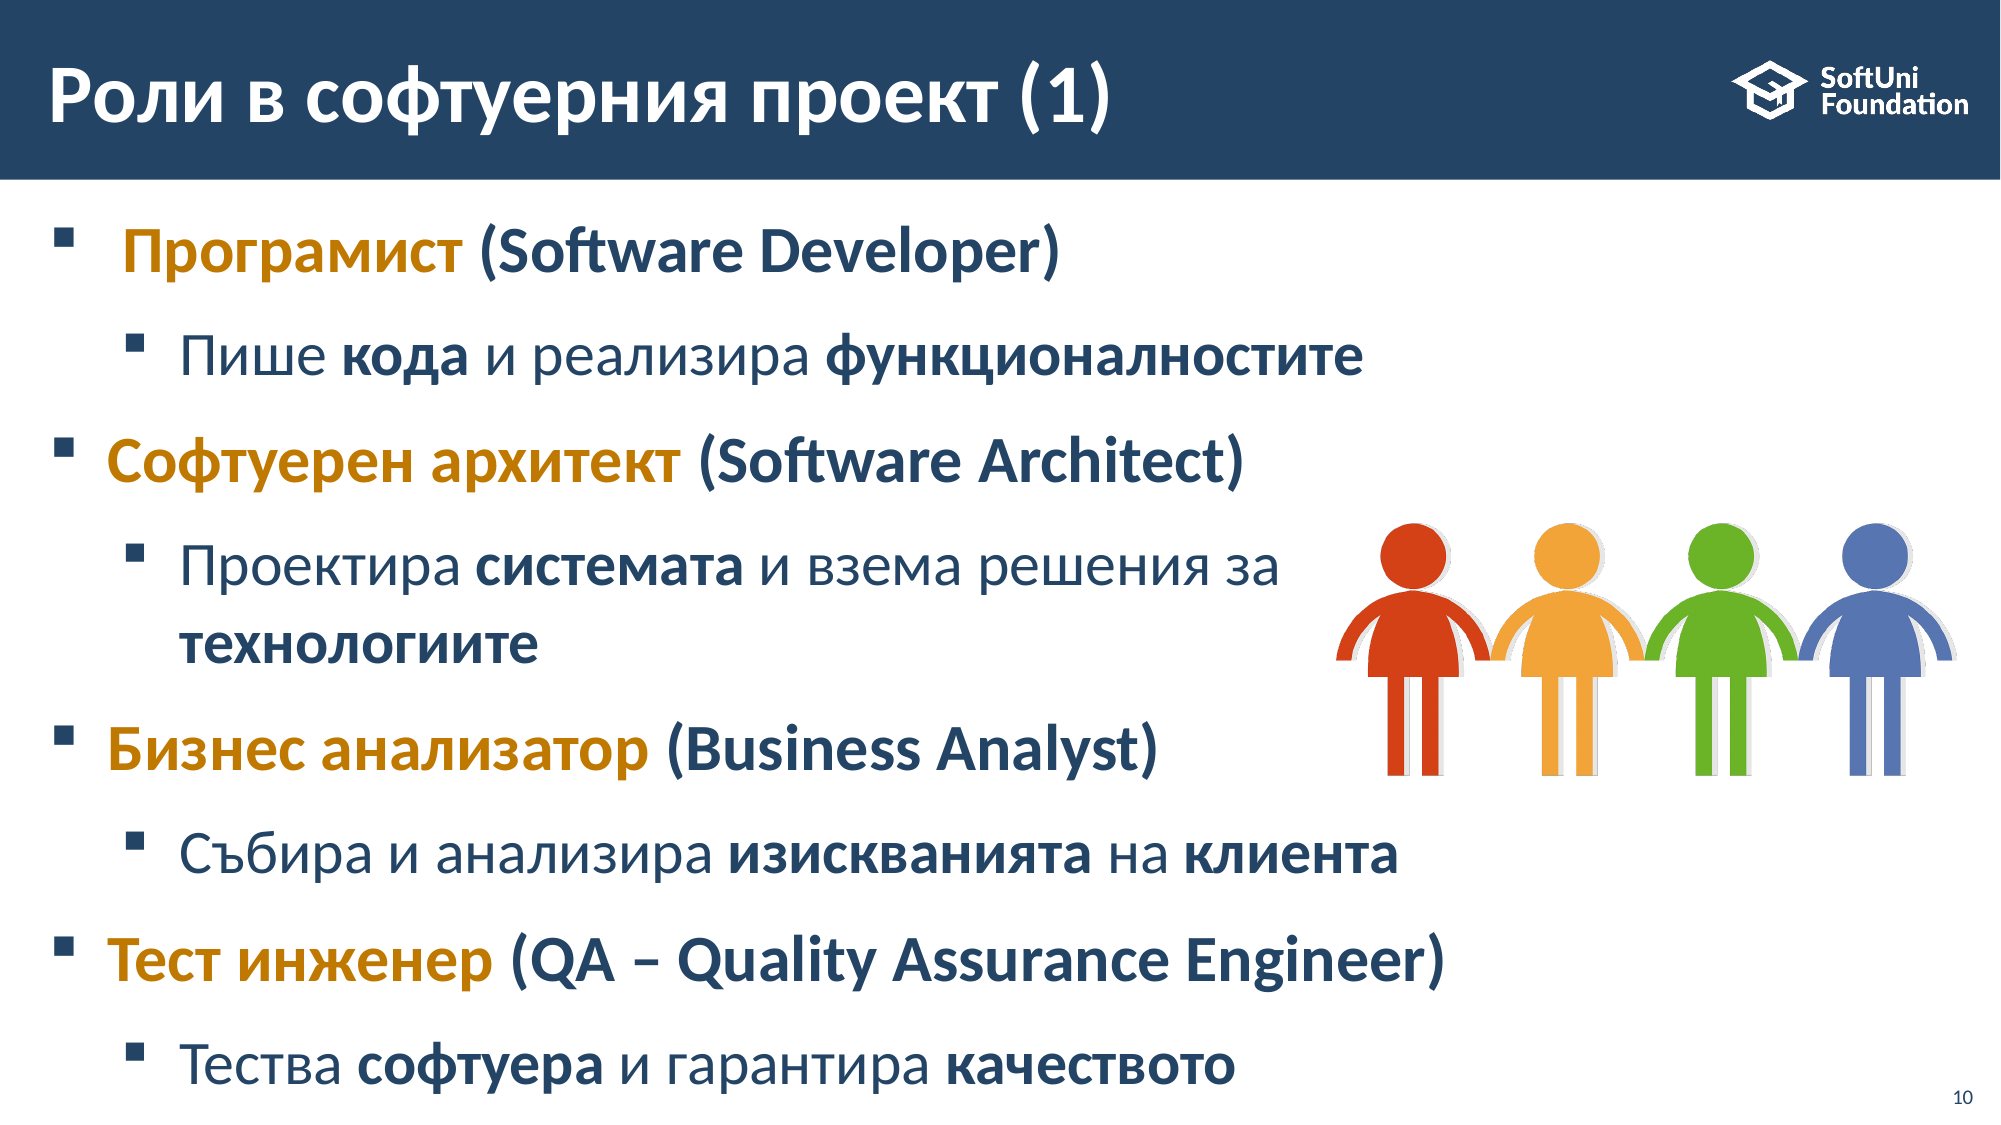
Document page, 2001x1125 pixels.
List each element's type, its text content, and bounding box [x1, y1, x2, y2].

picture [1731, 60, 1968, 120]
list Програмист (Software Developer) Пише кода и реализира функционалностите Софтуерен архитект (Software Architect) Проектира системата и взема решения за технологиите Бизнес анализатор (Business Analyst) Събира и анализира изискванията на клиента Тест инженер (QA – Quality Assurance Engineer) Тества софтуера и гарантира качеството [31, 196, 1598, 1104]
title Роли в софтуерния проект (1) [31, 16, 1716, 162]
picture [1336, 494, 1958, 805]
slide_number 10 [1927, 1067, 1989, 1117]
